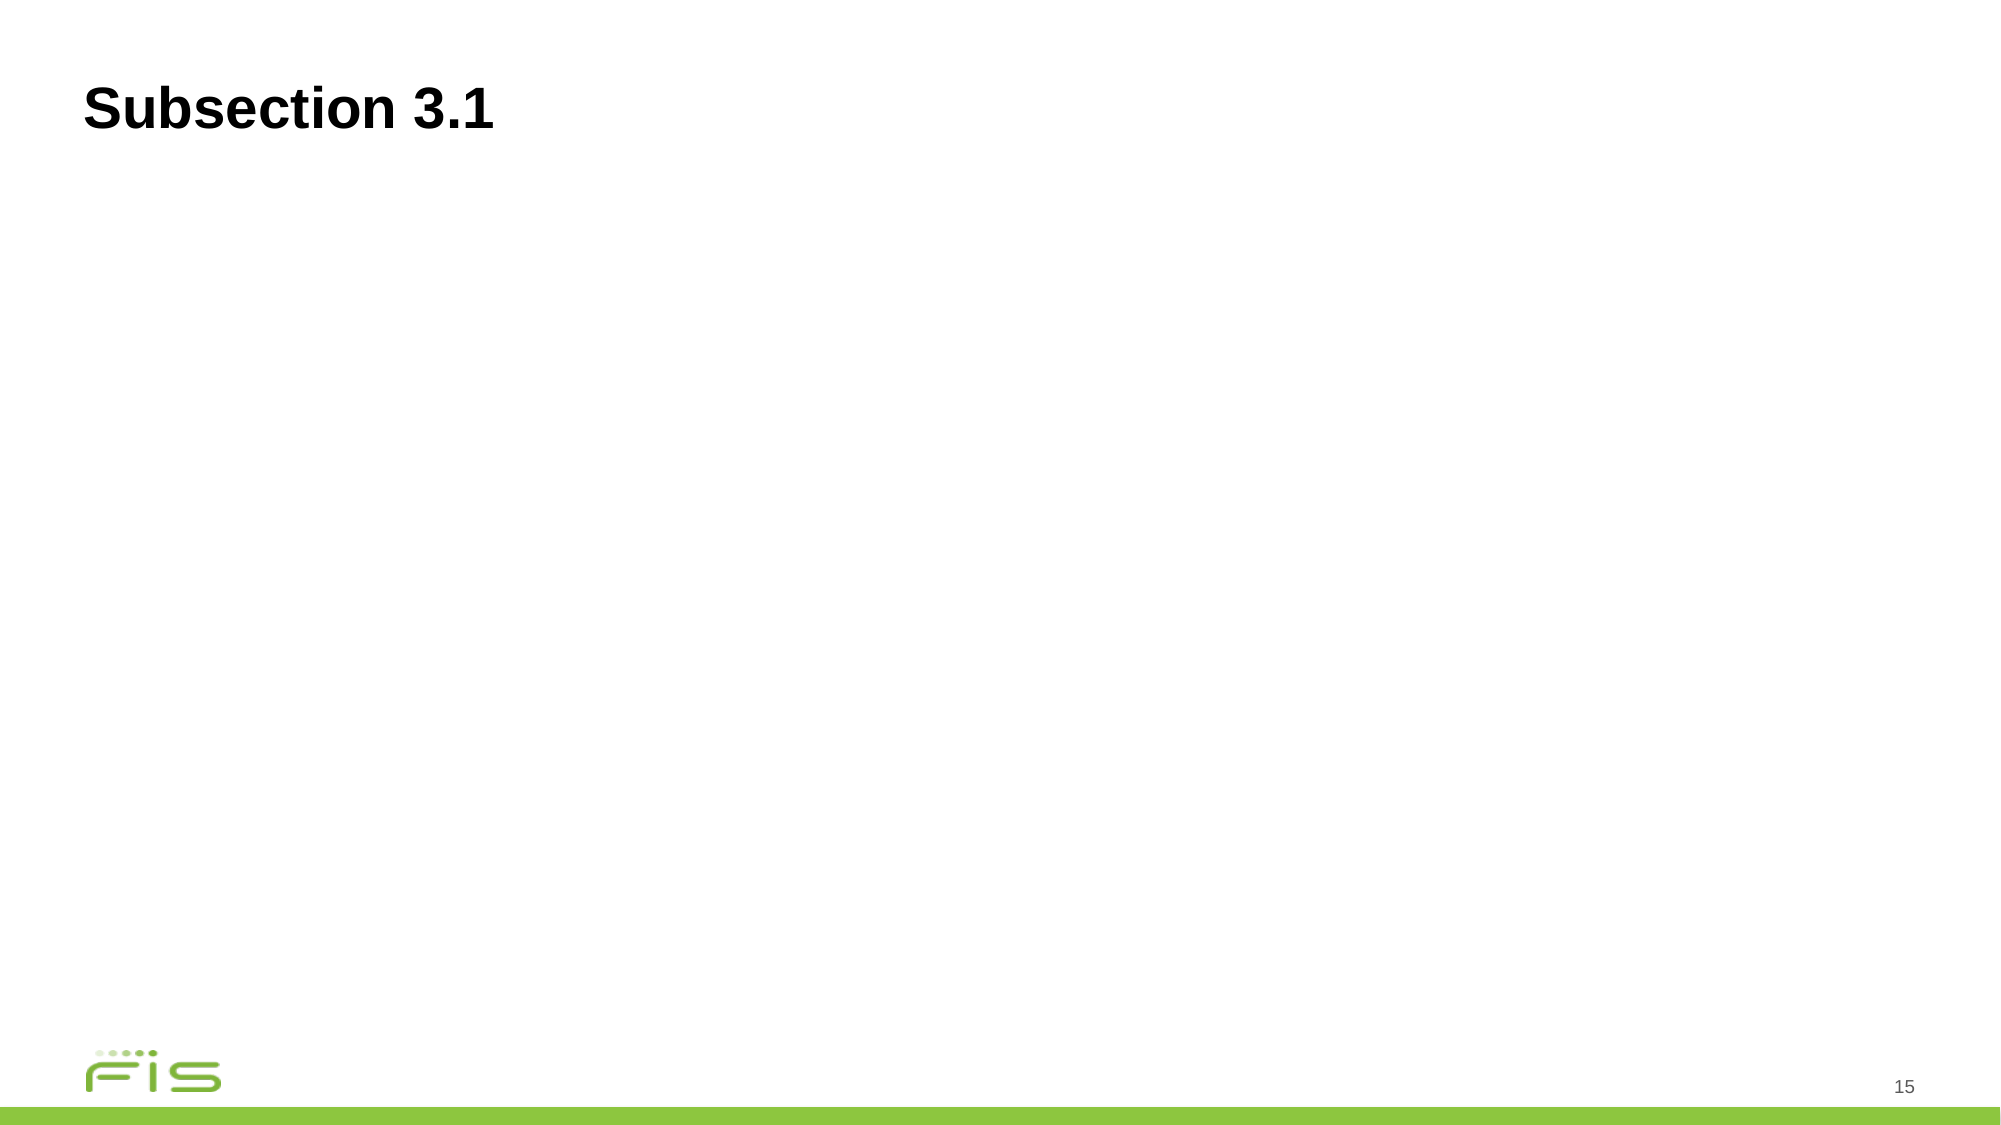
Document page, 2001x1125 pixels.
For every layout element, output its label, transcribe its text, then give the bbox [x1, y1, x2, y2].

slide_number 15 [1812, 1071, 1916, 1101]
title Subsection 3.1 [83, 83, 1913, 255]
picture [86, 1050, 221, 1092]
